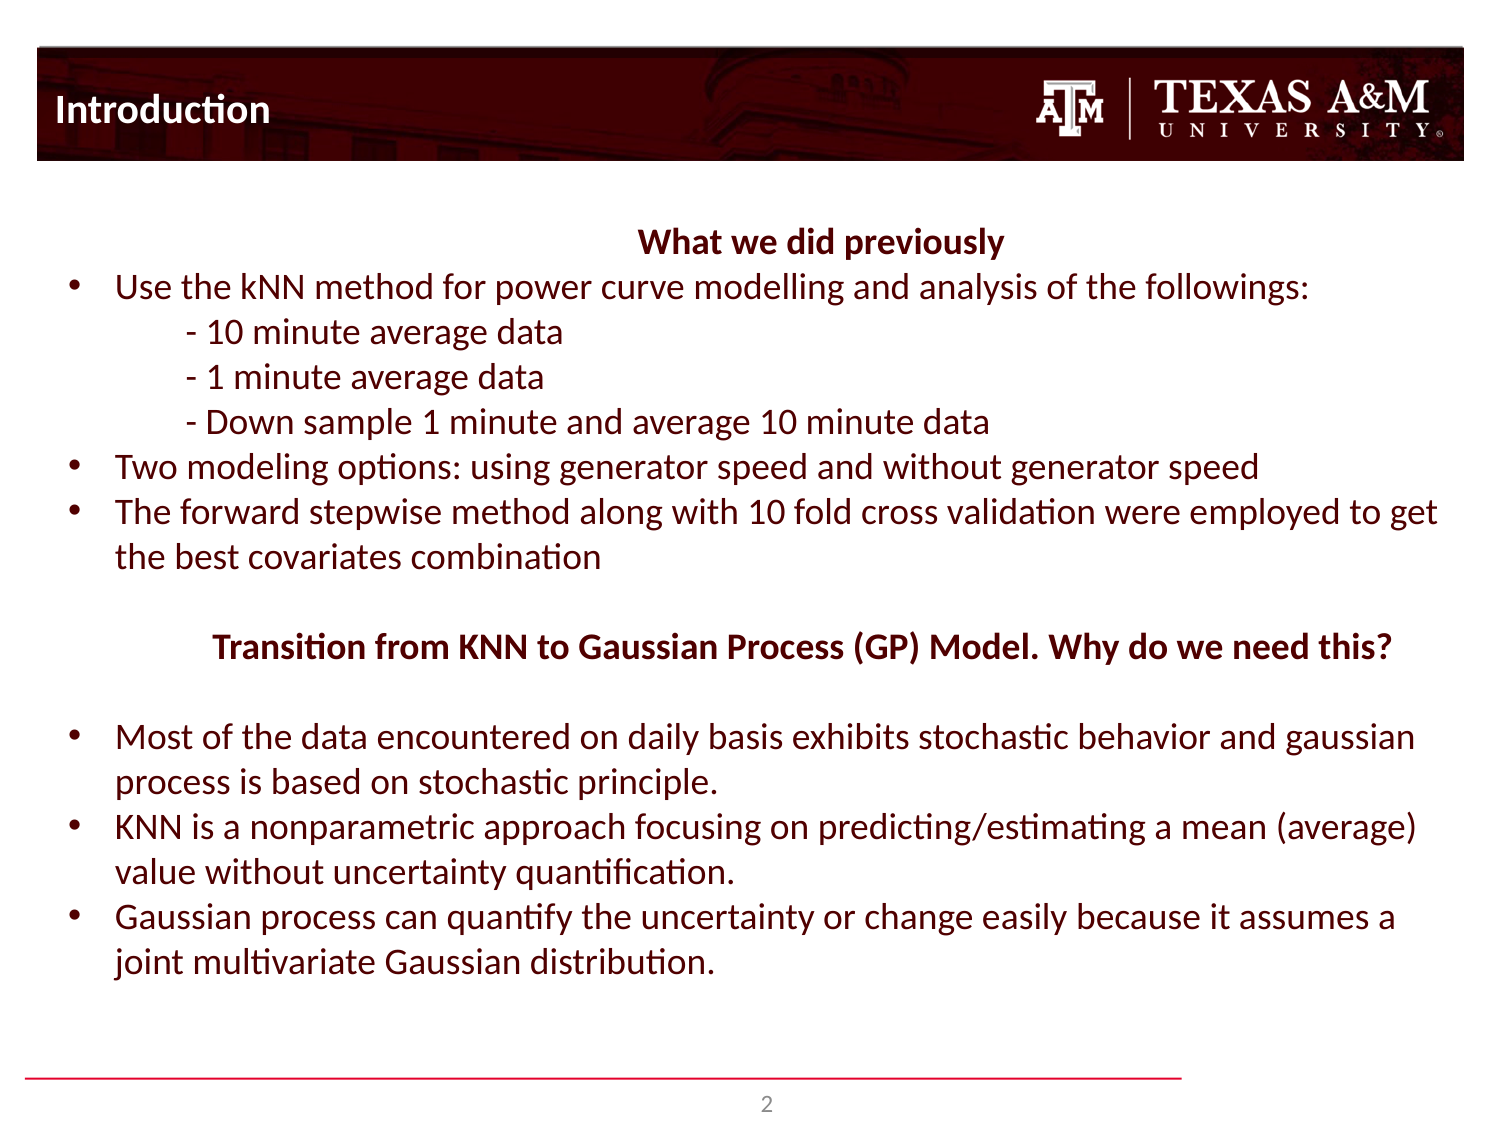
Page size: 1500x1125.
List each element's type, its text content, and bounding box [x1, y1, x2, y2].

text_box Introduction [39, 74, 480, 140]
text_box What we did previously Use the kNN method for power curve modelling and analysis of the followings: - 10 minute average data - 1 minute average data - Down sample 1 minute and average 10 minute data Two modeling options: using generator speed and without generator speed The forward stepwise method along with 10 fold cross validation were employed to get the best covariates combination Transition from KNN to Gaussian Process (GP) Model. Why do we need this? Most of the data encountered on daily basis exhibits stochastic behavior and gaussian process is based on stochastic principle. KNN is a nonparametric approach focusing on predicting/estimating a mean (average) value without uncertainty quantification. Gaussian process can quantify the uncertainty or change easily because it assumes a joint multivariate Gaussian distribution. [53, 209, 1462, 1035]
slide_number 2 [438, 1072, 789, 1125]
picture [37, 45, 1464, 161]
